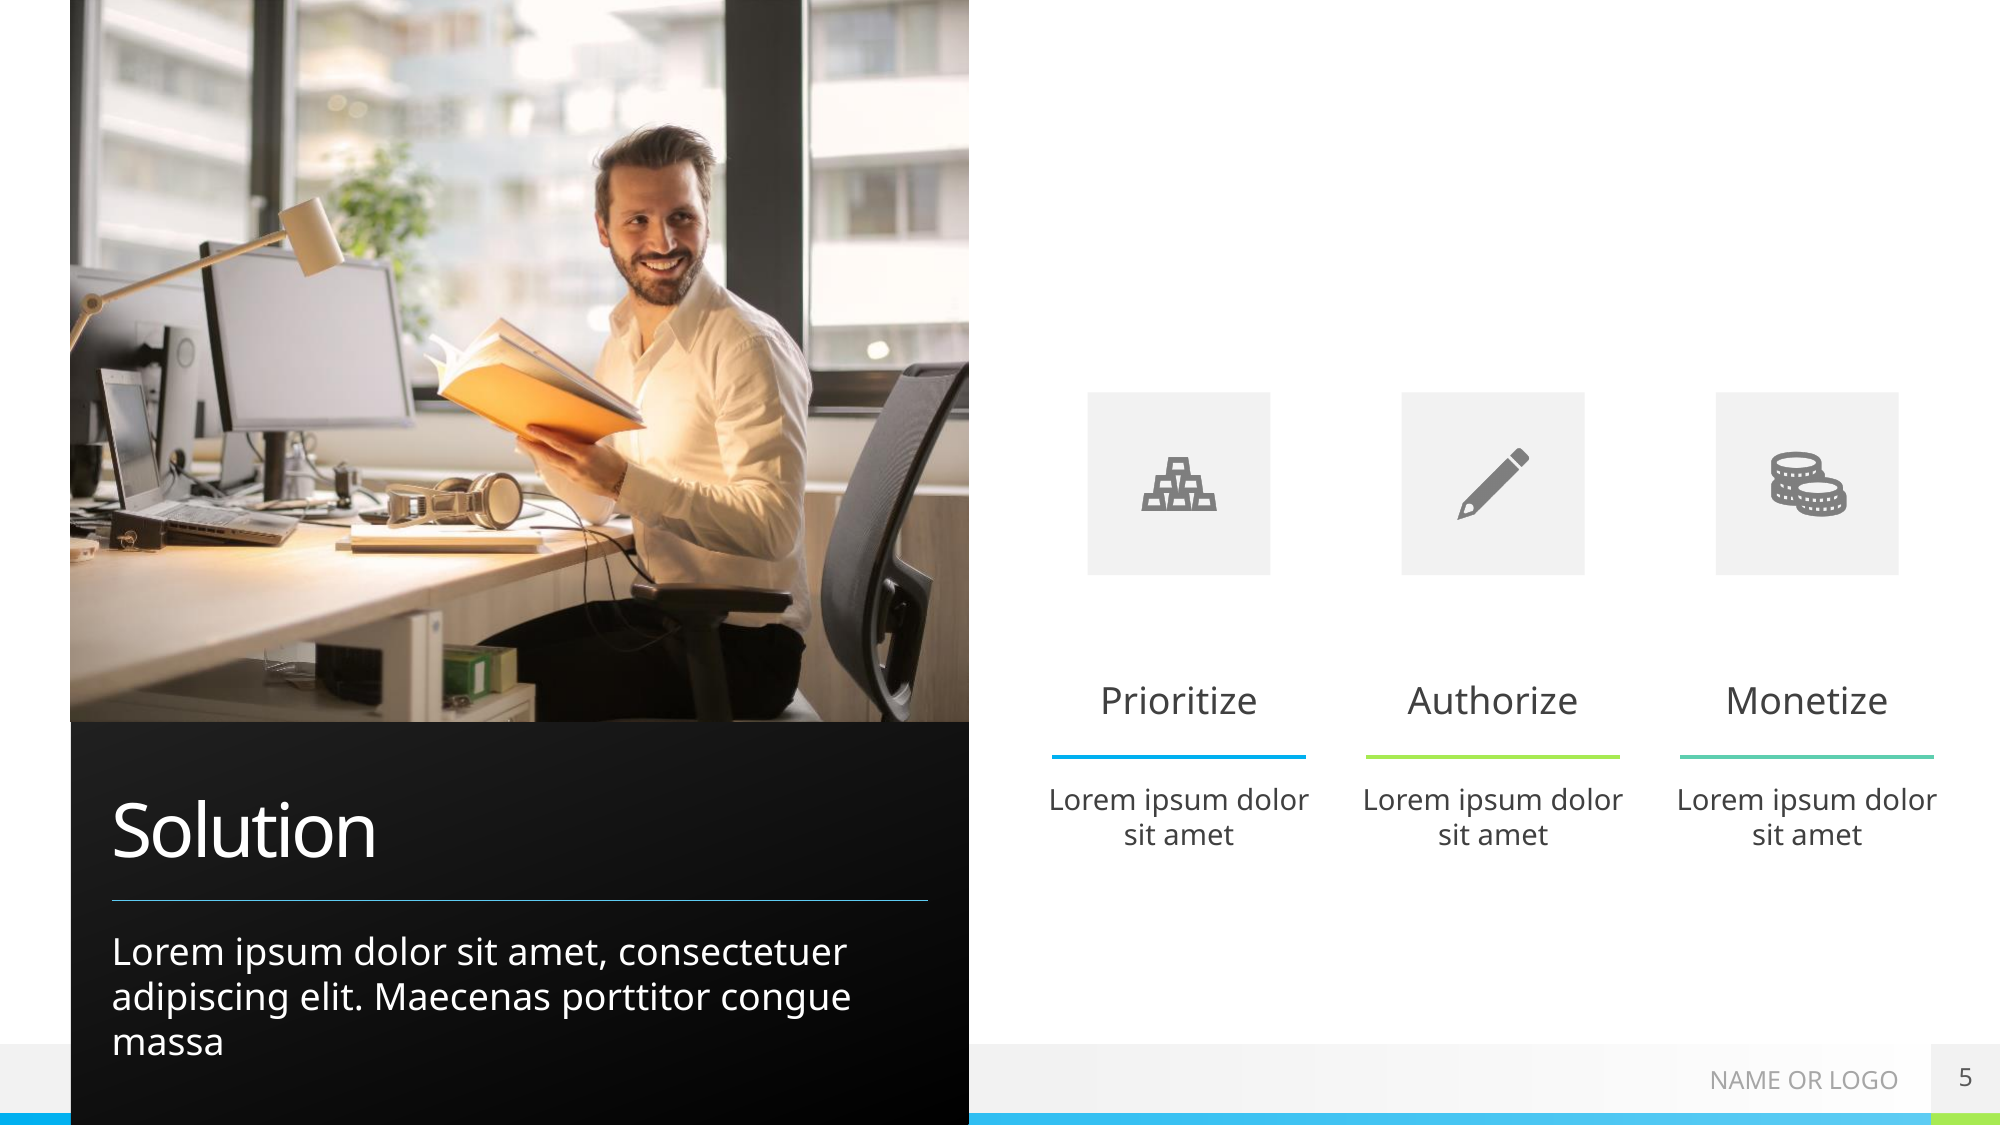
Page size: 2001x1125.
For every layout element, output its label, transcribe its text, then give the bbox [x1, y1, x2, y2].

list Lorem ipsum dolor sit amet [1345, 781, 1641, 900]
text_box [1715, 391, 1900, 576]
picture [1450, 441, 1536, 527]
title Solution [111, 722, 928, 874]
picture [70, 0, 969, 722]
text_box [1401, 391, 1586, 576]
picture [1764, 441, 1850, 527]
picture [1136, 441, 1222, 527]
list Authorize [1345, 677, 1641, 737]
list Lorem ipsum dolor sit amet, consectetuer adipiscing elit. Maecenas porttitor congue massa [111, 928, 928, 1045]
list Prioritize [1031, 677, 1327, 737]
list Lorem ipsum dolor sit amet [1659, 781, 1955, 900]
list Lorem ipsum dolor sit amet [1031, 781, 1327, 900]
slide_number 5 [1931, 1044, 2000, 1114]
text_box [1087, 391, 1271, 576]
list Monetize [1659, 677, 1955, 737]
